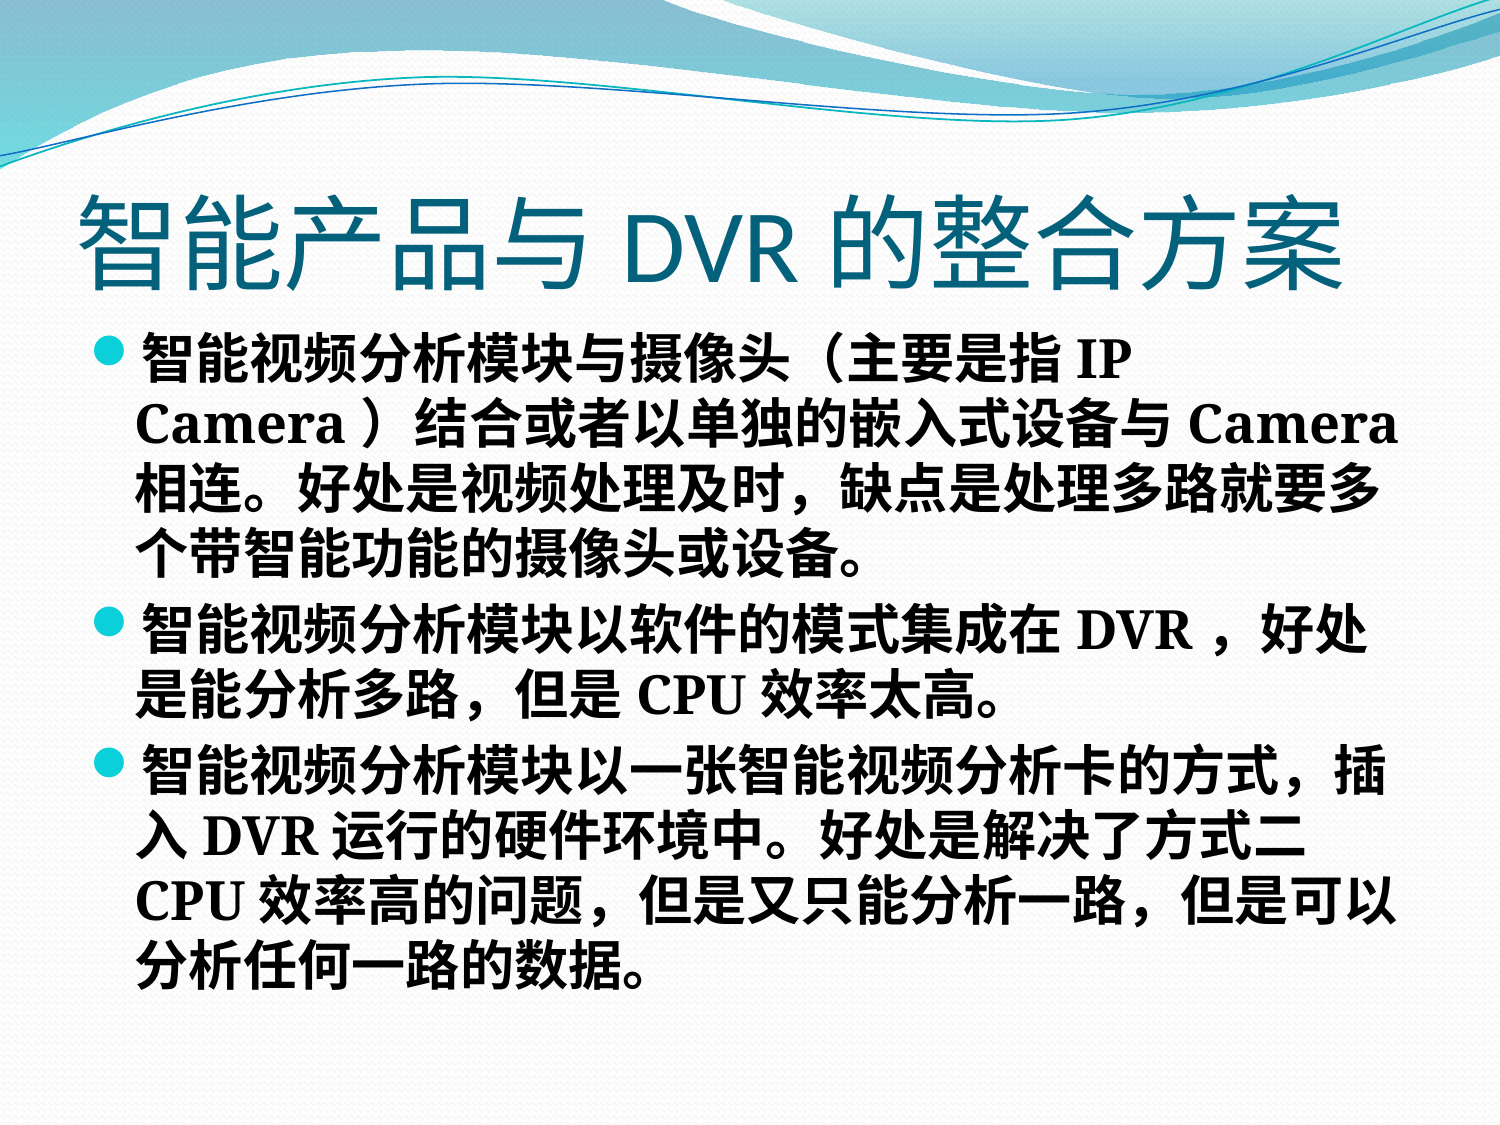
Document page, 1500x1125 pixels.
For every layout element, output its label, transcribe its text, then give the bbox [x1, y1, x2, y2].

title 智能产品与DVR的整合方案 [75, 115, 1425, 303]
list 智能视频分析模块与摄像头（主要是指IP Camera）结合或者以单独的嵌入式设备与Camera相连。好处是视频处理及时，缺点是处理多路就要多个带智能功能的摄像头或设备。 智能视频分析模块以软件的模式集成在DVR，好处是能分析多路，但是CPU效率太高。 智能视频分析模块以一张智能视频分析卡的方式，插入DVR运行的硬件环境中。好处是解决了方式二CPU效率高的问题，但是又只能分析一路，但是可以分析任何一路的数据。 [75, 317, 1425, 1038]
